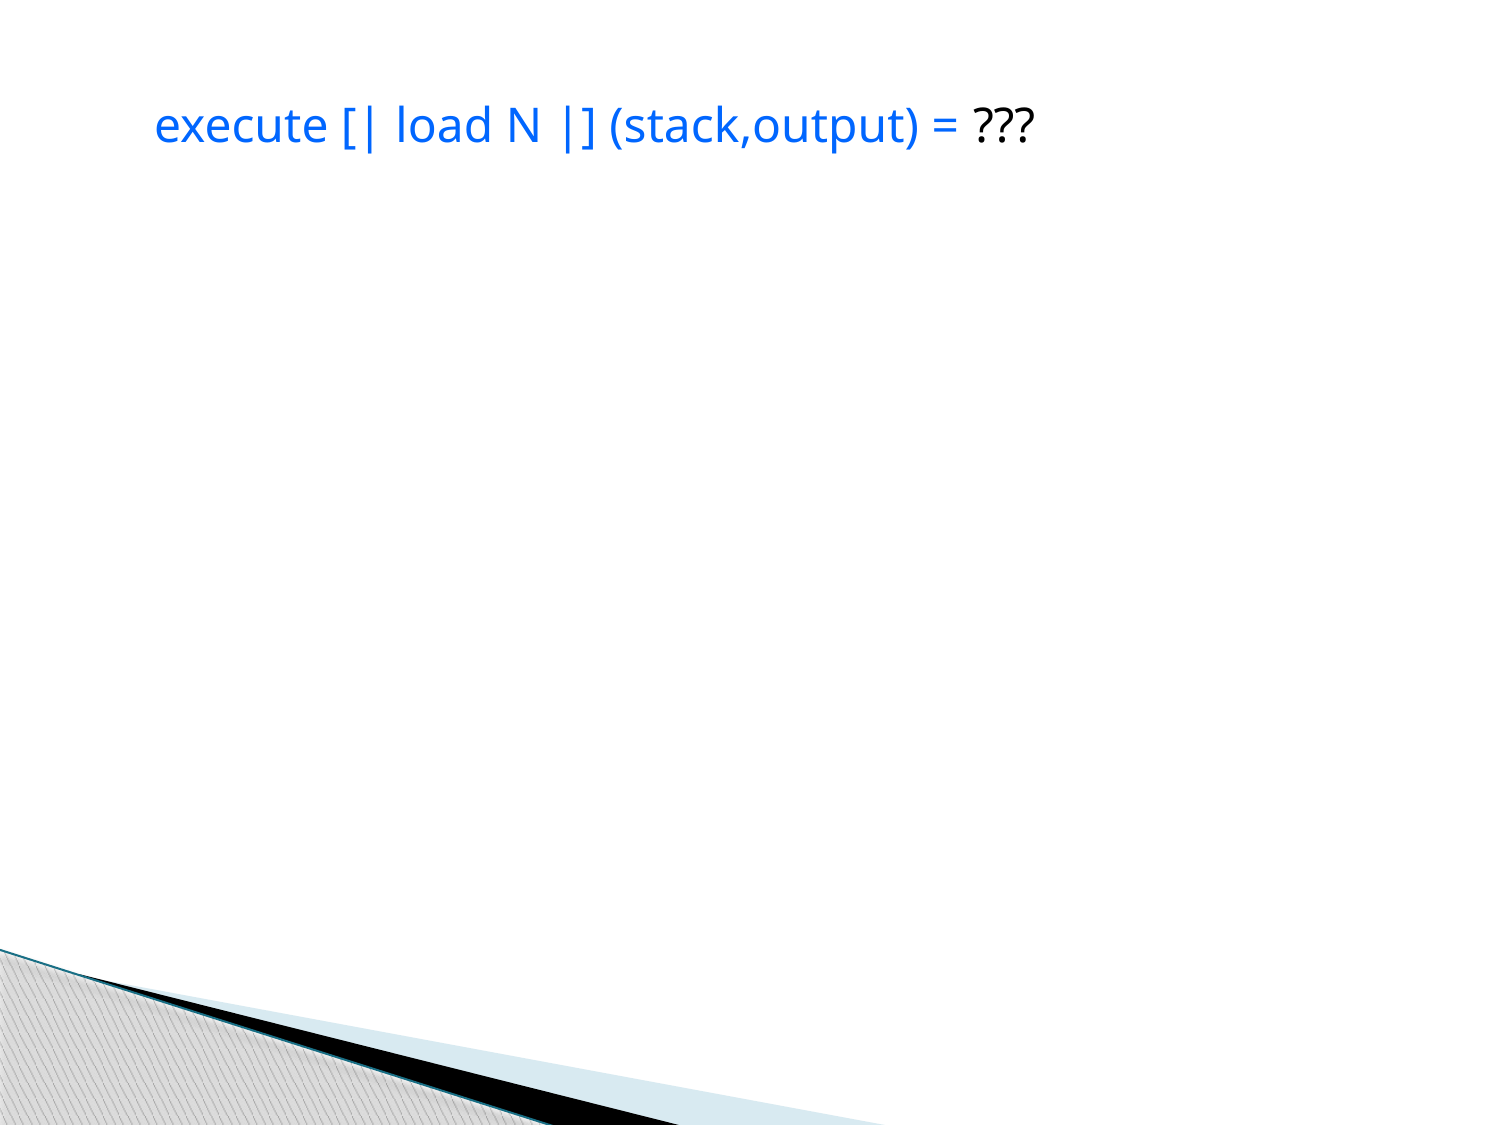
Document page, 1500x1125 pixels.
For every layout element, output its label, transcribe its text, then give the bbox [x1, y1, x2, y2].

list execute [| load N |] (stack,output) = ??? [75, 87, 1425, 1005]
